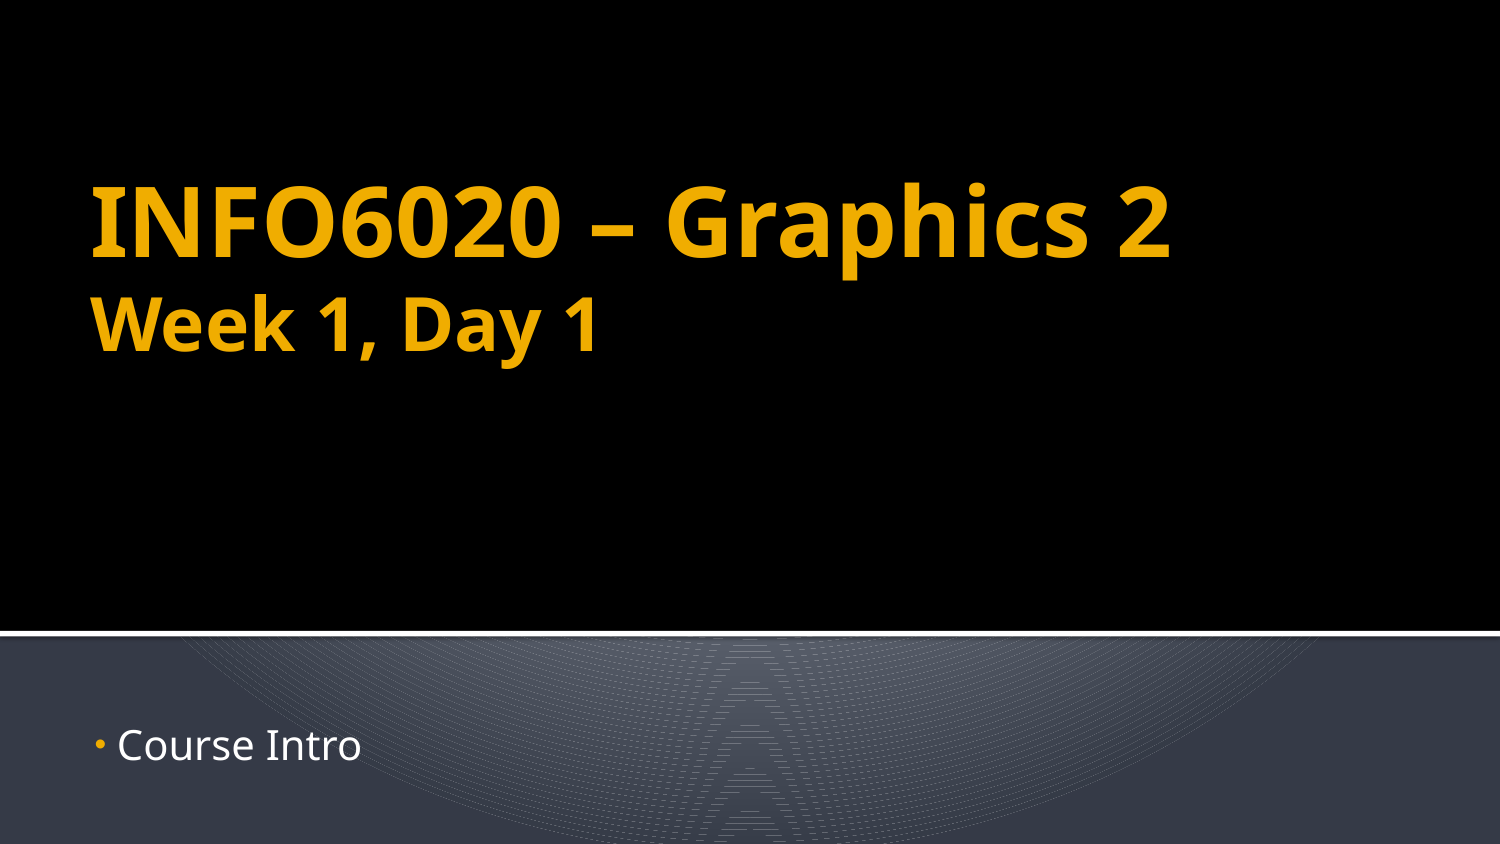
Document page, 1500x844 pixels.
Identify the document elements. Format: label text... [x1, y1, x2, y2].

title INFO6020 – Graphics 2 Week 1, Day 1 [75, 159, 1438, 404]
subtitle Course Intro [75, 459, 1438, 769]
